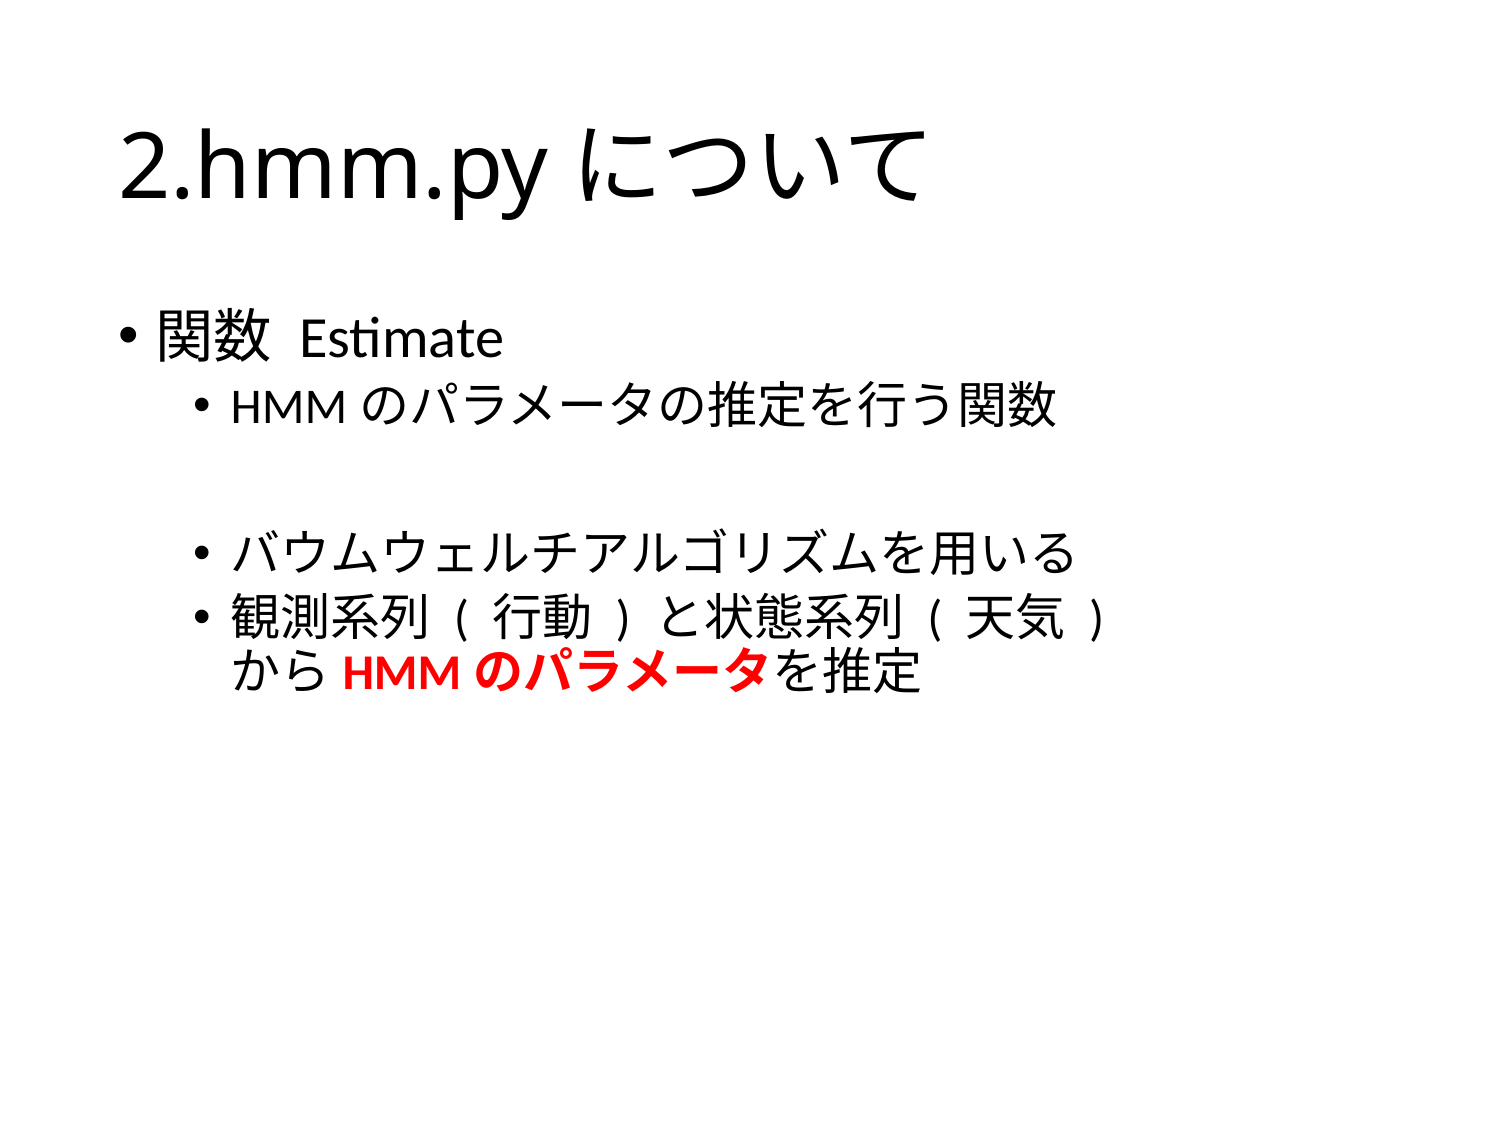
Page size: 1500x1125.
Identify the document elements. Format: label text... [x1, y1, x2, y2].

list 関数 Estimate HMMのパラメータの推定を行う関数 バウムウェルチアルゴリズムを用いる 観測系列 ( 行動 ) と状態系列 ( 天気 ) からHMMのパラメータを推定 [103, 299, 1155, 1014]
title 2.hmm.pyについて [103, 59, 1397, 278]
